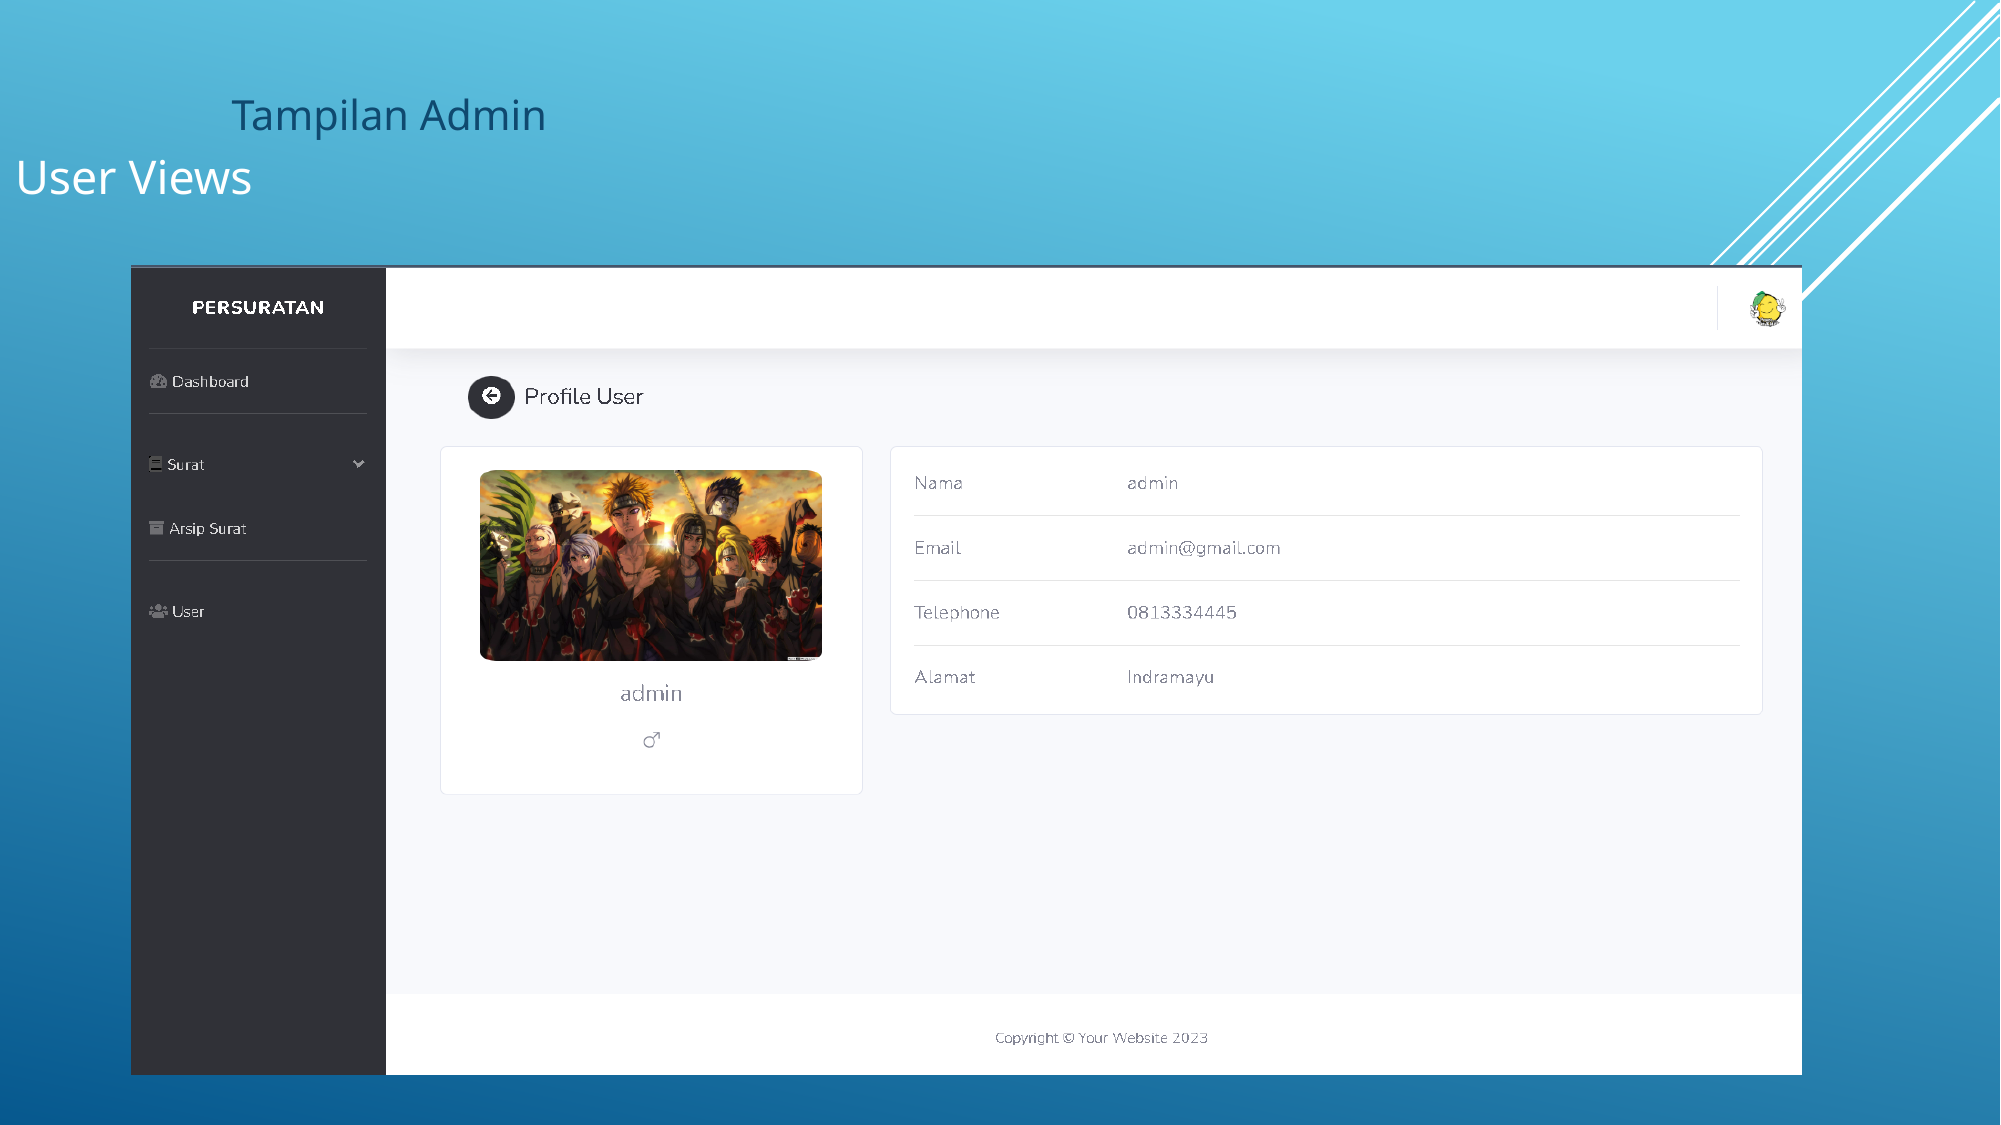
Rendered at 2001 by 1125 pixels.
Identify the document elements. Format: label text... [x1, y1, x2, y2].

subtitle Tampilan Admin [216, 81, 1717, 147]
text_box User Views [0, 146, 1038, 213]
picture [131, 265, 1803, 1075]
